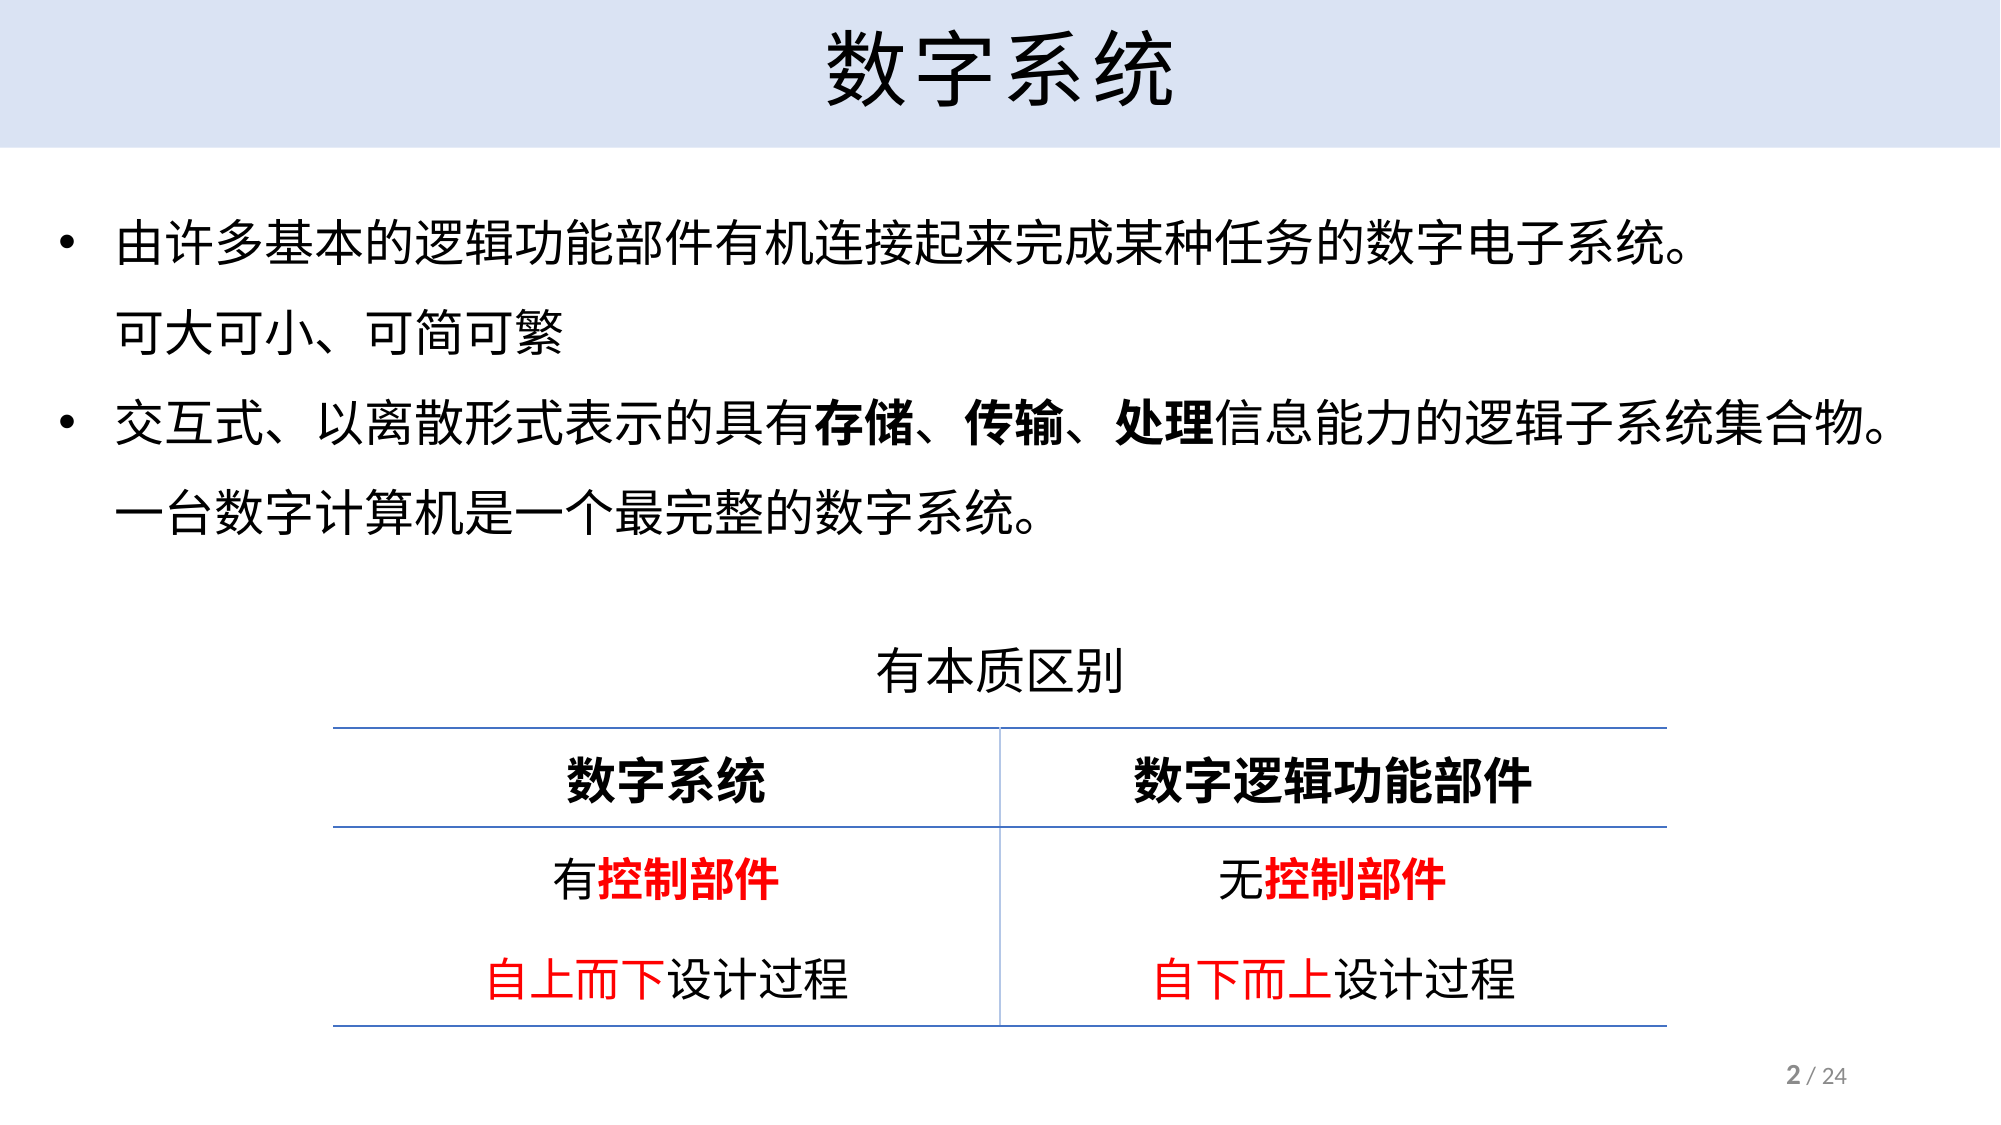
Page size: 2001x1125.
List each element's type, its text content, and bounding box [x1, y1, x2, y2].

table_cell 无控制部件 [1001, 828, 1667, 927]
table_header 数字逻辑功能部件 [1001, 729, 1667, 826]
table_header 数字系统 [333, 729, 999, 826]
text_box 由许多基本的逻辑功能部件有机连接起来完成某种任务的数字电子系统。 可大可小、可简可繁 交互式、以离散形式表示的具有存储、传输、处理信息能力的逻辑子系统集合物。 一台数字计算机是一个最完整的数字系统。 [43, 173, 1980, 549]
table_cell 有控制部件 [333, 828, 999, 927]
table_cell 自上而下设计过程 [333, 927, 999, 1025]
slide_number 2 / 24 [1412, 1042, 1863, 1103]
title 数字系统 [0, 0, 2000, 148]
table_cell 自下而上设计过程 [1001, 927, 1667, 1025]
text_box 有本质区别 [0, 632, 2000, 708]
